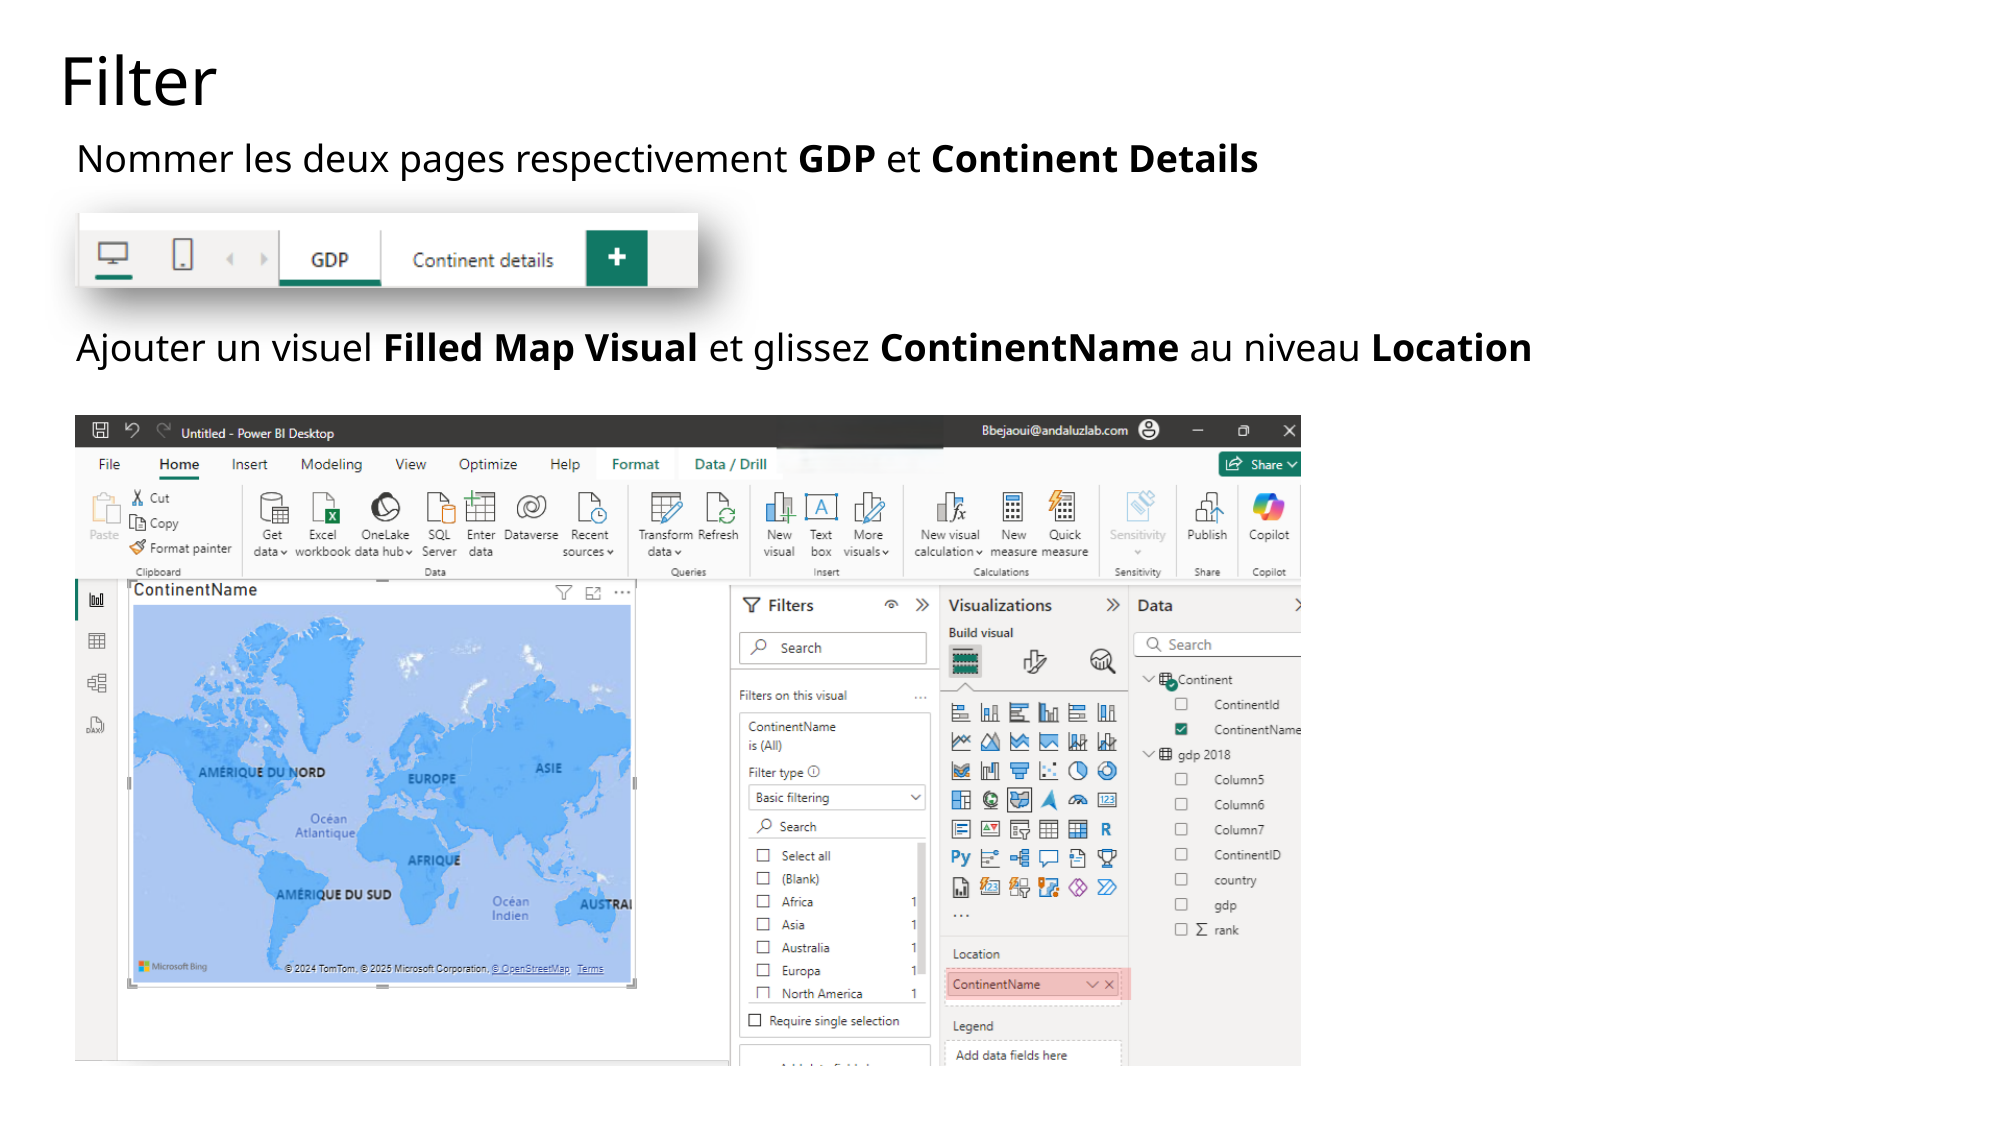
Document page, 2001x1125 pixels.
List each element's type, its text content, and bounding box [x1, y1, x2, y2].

text_box Ajouter un visuel Filled Map Visual et glissez ContinentName au niveau Location [61, 313, 1617, 377]
text_box Filter [45, 31, 234, 127]
picture [75, 415, 1301, 1066]
text_box Nommer les deux pages respectivement GDP et Continent Details [61, 124, 1315, 188]
picture [75, 213, 698, 288]
